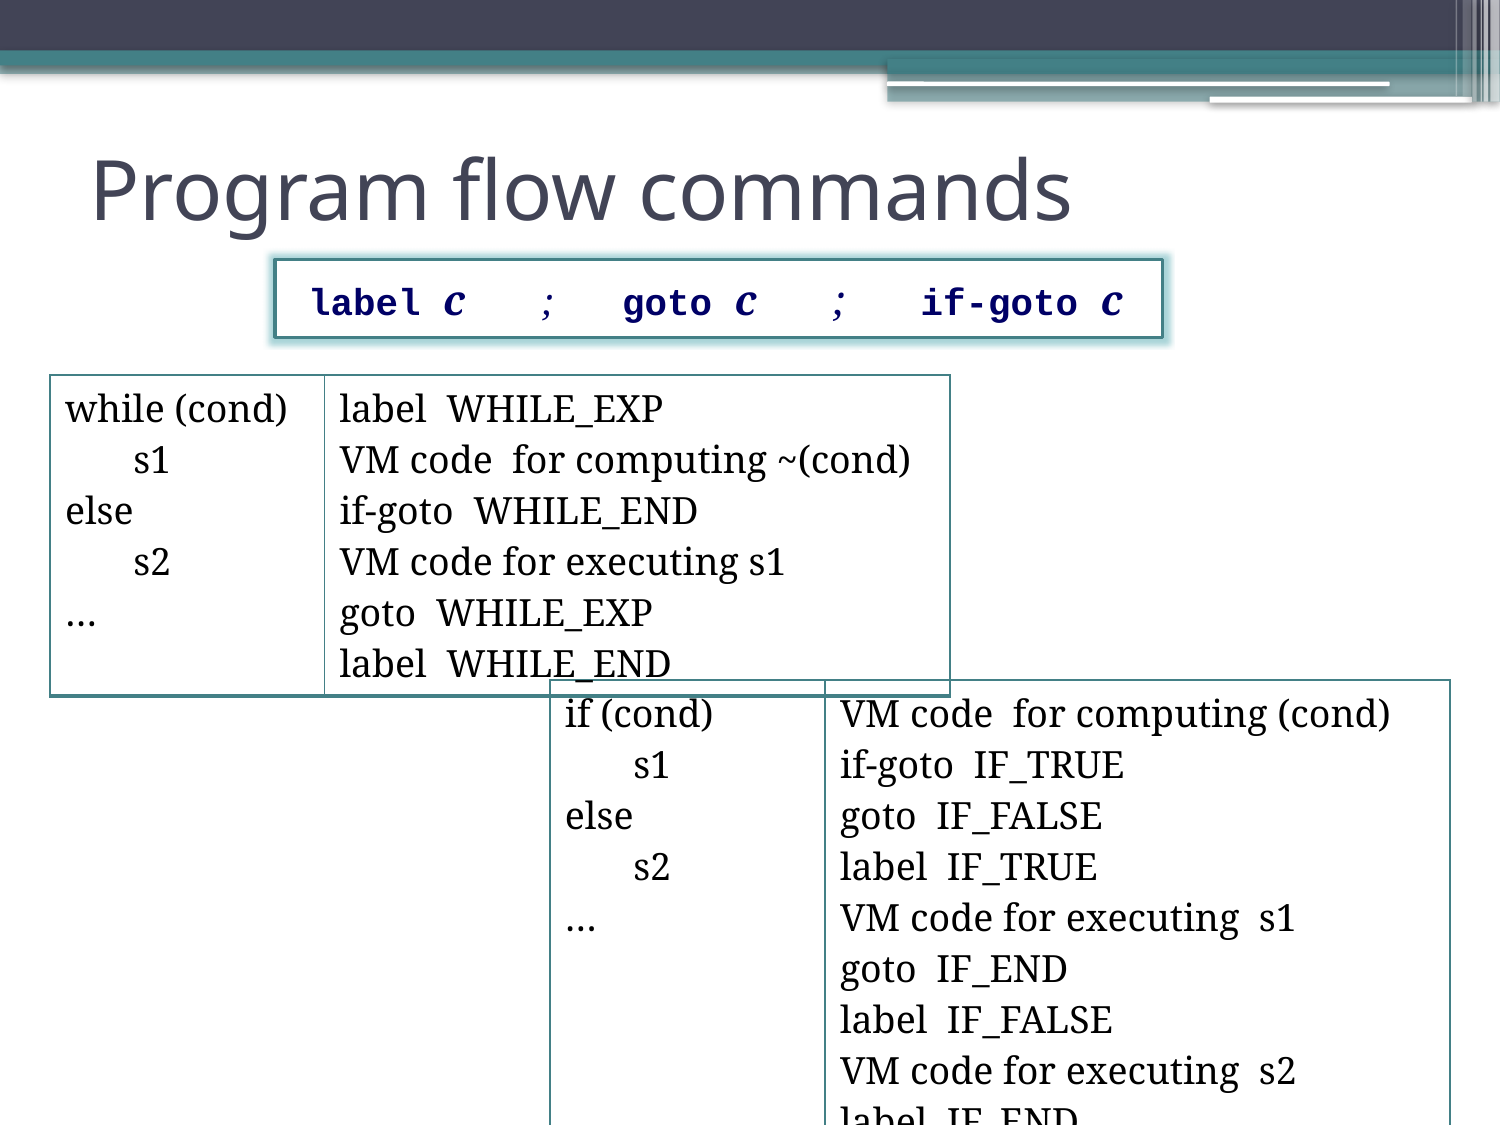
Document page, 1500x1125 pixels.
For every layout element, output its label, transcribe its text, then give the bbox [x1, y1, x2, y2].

table_header while (cond) s1 else s2 … [51, 376, 324, 694]
text_box label c ; goto c ; if-goto c [273, 258, 1164, 339]
table_header VM code for computing (cond) if-goto IF_TRUE goto IF_FALSE label IF_TRUE VM code for executing s1 goto IF_END label IF_FALSE VM code for executing s2 label IF_END [826, 681, 1449, 1125]
title Program flow commands [75, 99, 1425, 275]
table_header if (cond) s1 else s2 … [551, 698, 824, 1125]
table_header label WHILE_EXP VM code for computing ~(cond) if-goto WHILE_END VM code for executing s1 goto WHILE_EXP label WHILE_END [325, 376, 949, 694]
